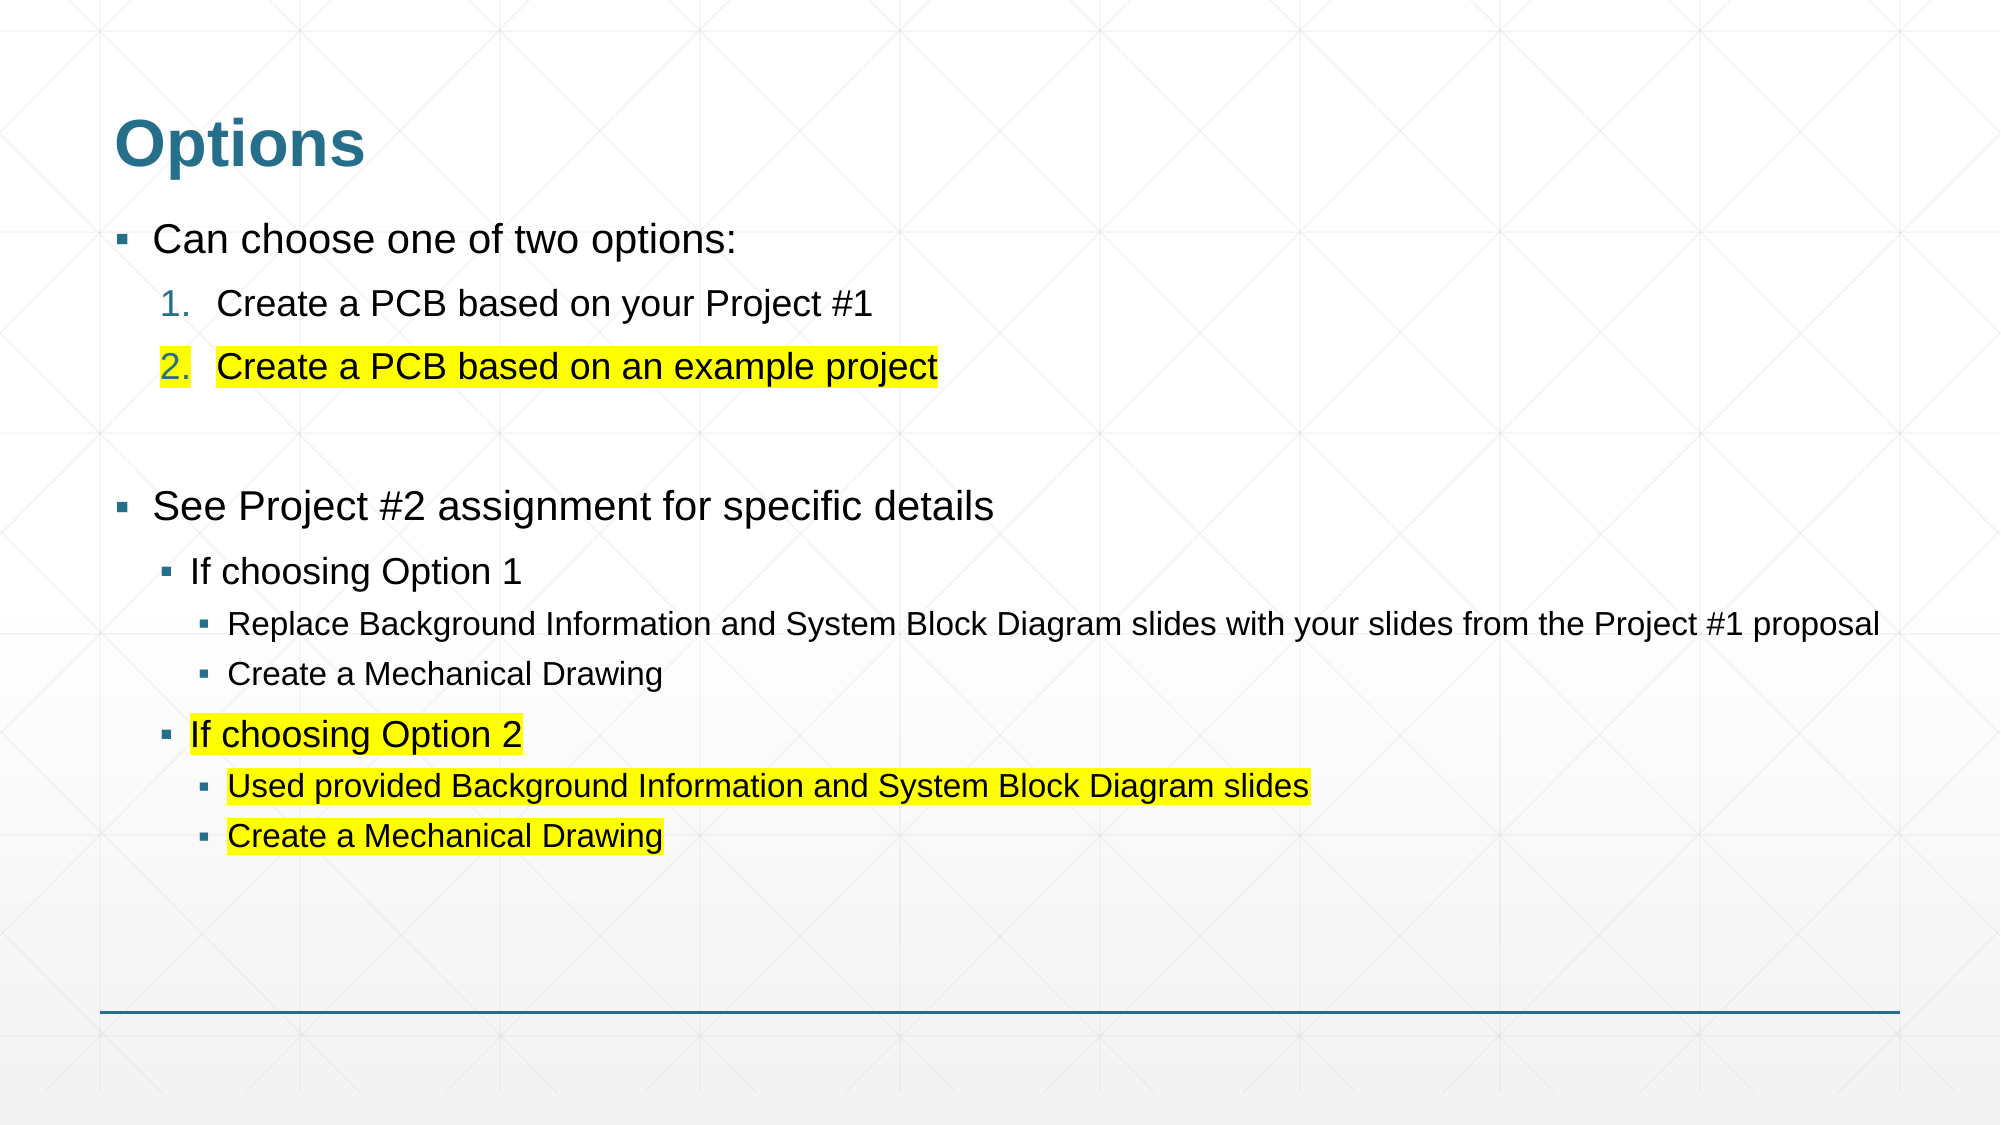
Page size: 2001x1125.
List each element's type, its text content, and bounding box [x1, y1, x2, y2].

list Can choose one of two options: Create a PCB based on your Project #1 Create a PCB based on an example project See Project #2 assignment for specific details If choosing Option 1 Replace Background Information and System Block Diagram slides with your slides from the Project #1 proposal Create a Mechanical Drawing If choosing Option 2 Used provided Background Information and System Block Diagram slides Create a Mechanical Drawing [99, 212, 1900, 988]
title Options [99, 37, 1900, 188]
